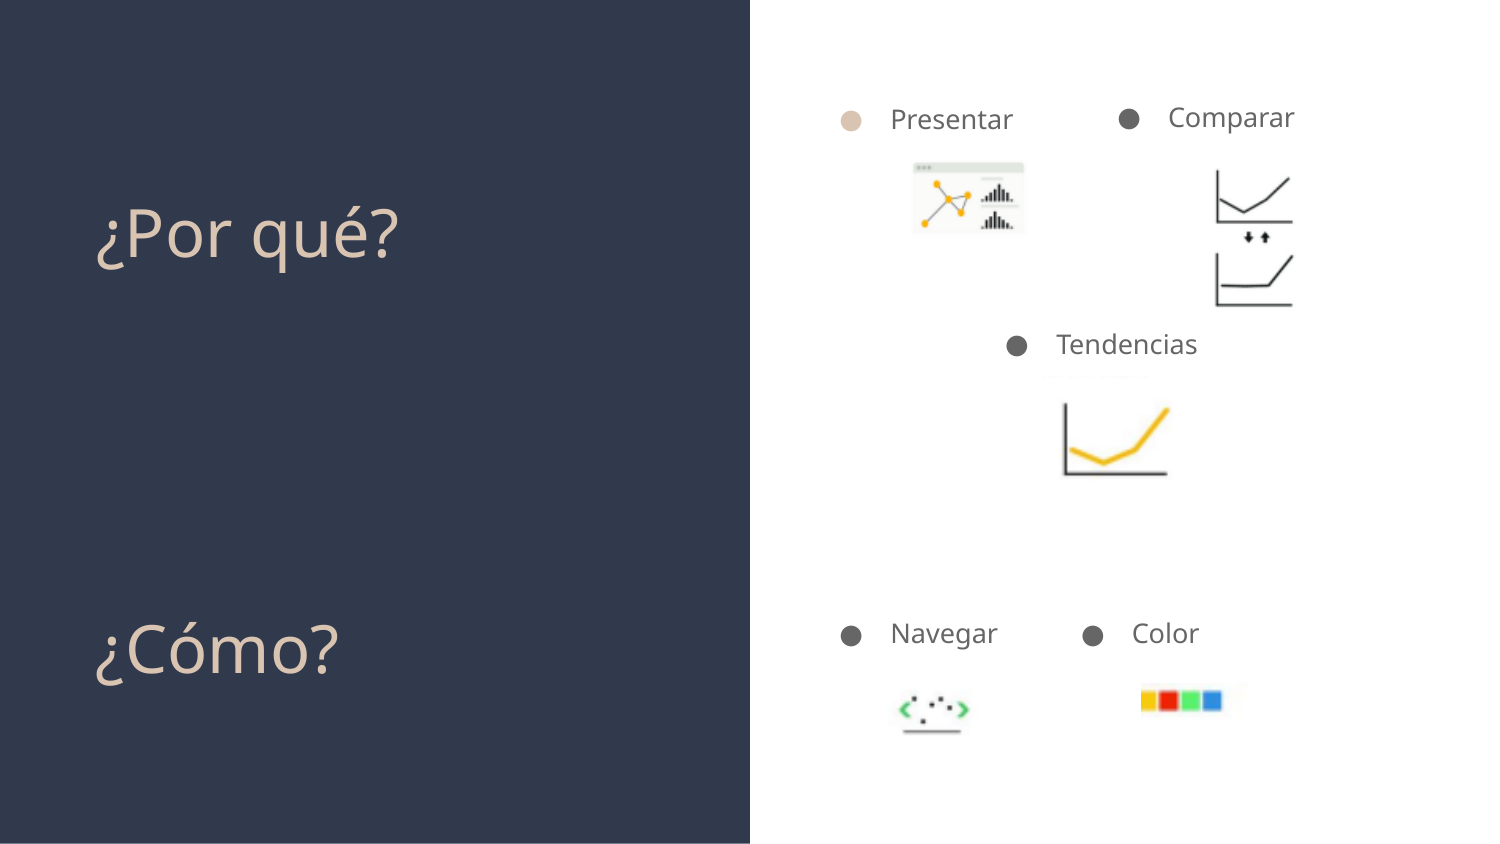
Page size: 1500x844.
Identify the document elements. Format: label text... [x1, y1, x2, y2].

subtitle ¿Por qué? [56, 176, 665, 329]
picture [1141, 683, 1248, 731]
picture [1041, 375, 1224, 505]
list Presentar [800, 82, 1056, 266]
picture [894, 155, 1038, 253]
text_box Color [1041, 596, 1297, 780]
text_box Tendencias [966, 307, 1222, 491]
text_box ¿Cómo? [56, 591, 665, 744]
text_box Navegar [800, 596, 1041, 780]
picture [1190, 155, 1334, 326]
picture [887, 683, 1006, 762]
text_box Comparar [1078, 80, 1334, 264]
